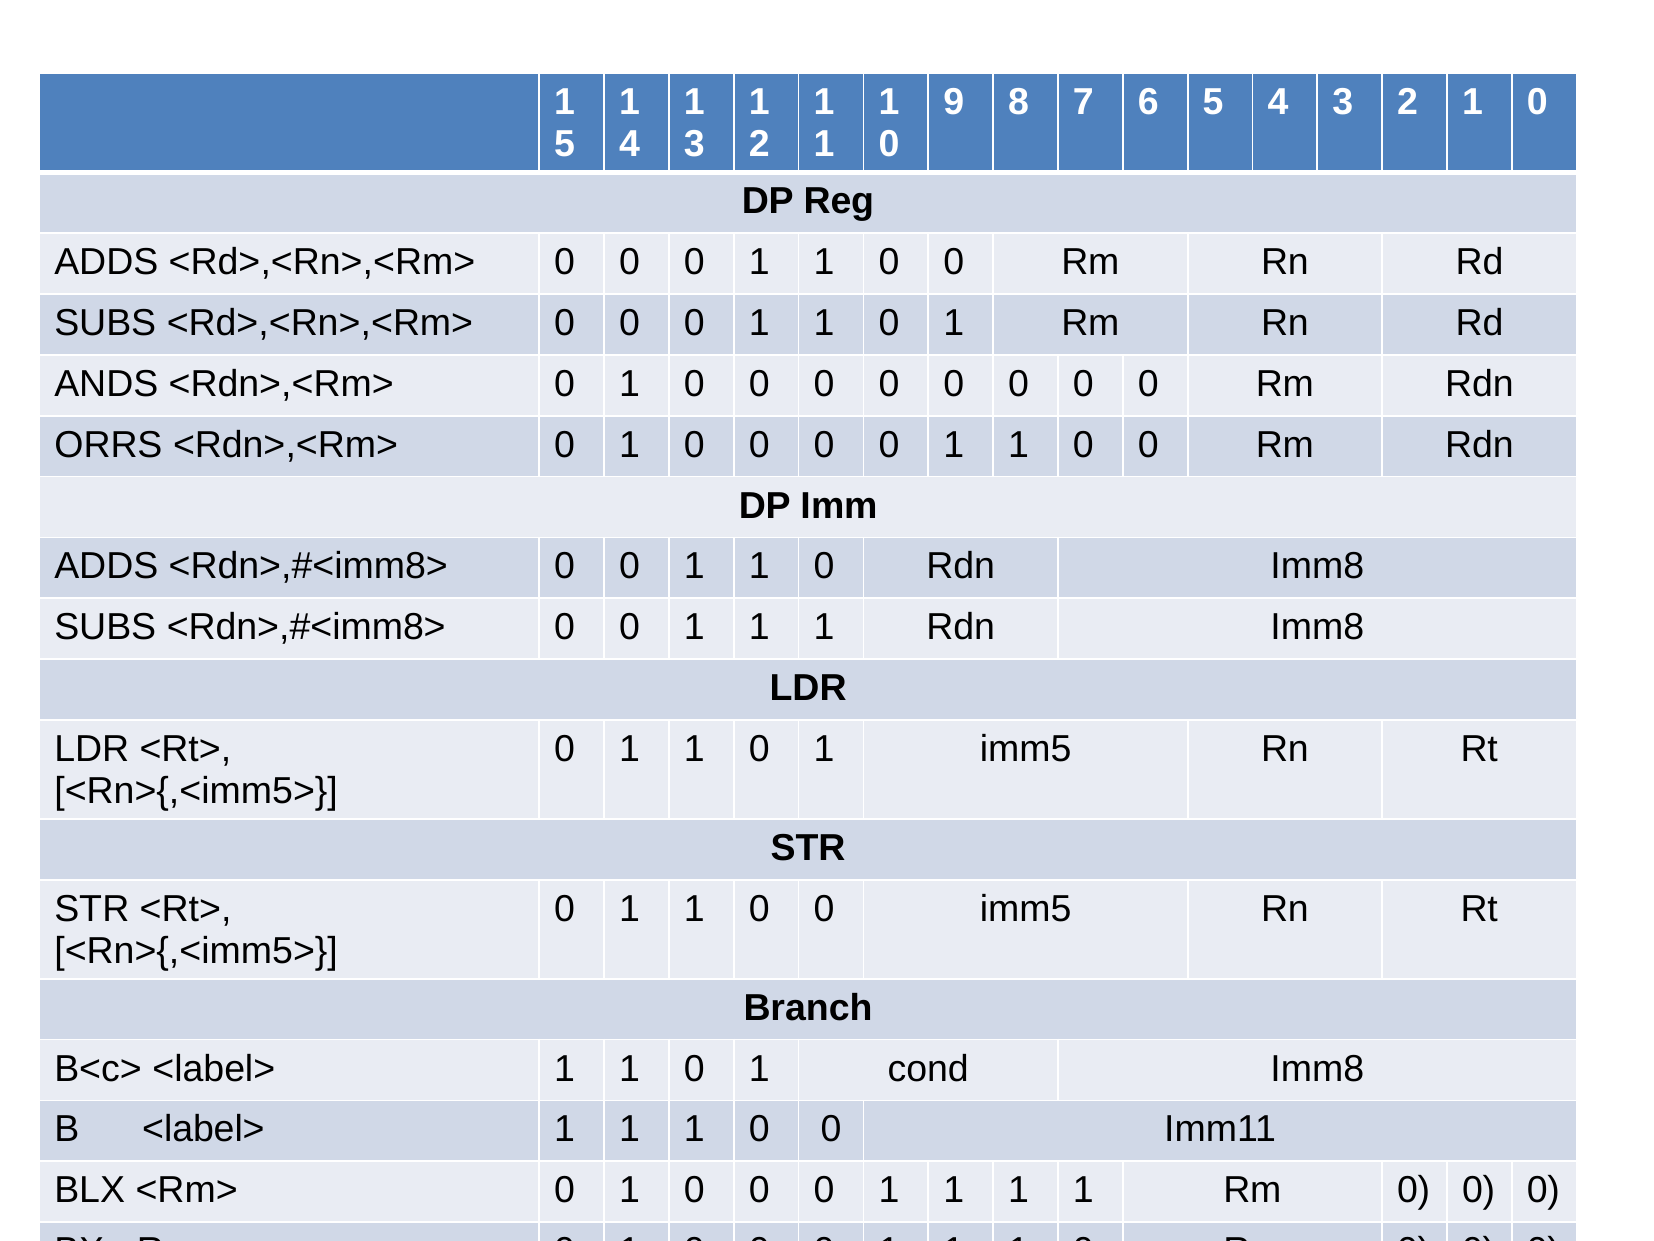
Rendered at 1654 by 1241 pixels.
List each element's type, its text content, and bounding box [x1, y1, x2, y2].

table_cell 0) [1383, 1162, 1446, 1221]
table_header 7 [1059, 74, 1122, 170]
table_header 0 [1513, 74, 1576, 170]
table_cell 0 [735, 1162, 798, 1221]
table_cell 0) [1448, 1223, 1511, 1241]
table_header 8 [994, 74, 1057, 170]
table_cell 1 [864, 1223, 927, 1241]
table_cell Rd [1383, 295, 1576, 354]
table_cell 0 [799, 1101, 863, 1160]
table_cell 1 [540, 1101, 603, 1160]
table_cell 1 [799, 599, 863, 658]
table_cell BX <Rm> [40, 1223, 538, 1241]
table_cell SUBS <Rd>,<Rn>,<Rm> [40, 295, 538, 354]
table_cell Imm8 [1059, 538, 1576, 597]
table_header 15 [540, 74, 603, 170]
table_header 2 [1383, 74, 1446, 170]
table_header [40, 74, 538, 170]
table_header 3 [1318, 74, 1381, 170]
table_cell 1 [670, 721, 733, 818]
table_cell Rdn [864, 599, 1057, 658]
table_header 10 [864, 74, 927, 170]
table_cell 1 [605, 417, 668, 476]
table_cell SUBS <Rdn>,#<imm8> [40, 599, 538, 658]
table_cell 0 [799, 1223, 863, 1241]
table_cell 1 [605, 1101, 668, 1160]
table_cell 0 [670, 1223, 733, 1241]
table_cell Rdn [1383, 356, 1576, 415]
table_cell 1 [670, 599, 733, 658]
table_cell 0 [735, 881, 798, 978]
table_header 4 [1253, 74, 1316, 170]
table_cell 1 [929, 295, 992, 354]
table_cell ADDS <Rdn>,#<imm8> [40, 538, 538, 597]
table_cell 0) [1448, 1162, 1511, 1221]
table_cell 0 [540, 234, 603, 293]
table_cell B <label> [40, 1101, 538, 1160]
table_cell 0 [1124, 417, 1187, 476]
table_cell 1 [605, 1223, 668, 1241]
table_cell 0) [1513, 1162, 1576, 1221]
table_cell 1 [799, 234, 863, 293]
table_cell 1 [929, 417, 992, 476]
table_cell Rm [994, 295, 1187, 354]
table_cell 0 [670, 234, 733, 293]
table_cell 0 [540, 295, 603, 354]
table_cell 0 [735, 721, 798, 818]
table_cell 0 [540, 417, 603, 476]
table_cell 0 [670, 295, 733, 354]
table_cell 1 [735, 599, 798, 658]
table_cell 1 [670, 538, 733, 597]
table_cell 0 [735, 1101, 798, 1160]
table_header 12 [735, 74, 798, 170]
table_cell 0 [540, 881, 603, 978]
table_cell LDR <Rt>, [<Rn>{,<imm5>}] [40, 721, 538, 818]
table_cell 0 [540, 721, 603, 818]
table_cell Imm8 [1059, 599, 1576, 658]
table_cell 0 [799, 538, 863, 597]
table_cell 0 [799, 417, 863, 476]
table_cell 1 [864, 1162, 927, 1221]
table_cell 1 [1059, 1162, 1122, 1221]
table_cell 1 [735, 538, 798, 597]
table_cell 1 [735, 1040, 798, 1100]
table_cell 0 [670, 1040, 733, 1100]
table_cell Rm [1189, 356, 1381, 415]
table_cell ANDS <Rdn>,<Rm> [40, 356, 538, 415]
table_cell 0 [540, 538, 603, 597]
table_cell 0 [799, 1162, 863, 1221]
table_cell Imm8 [1059, 1040, 1576, 1100]
table_cell Rm [1189, 417, 1381, 476]
table_cell 1 [735, 295, 798, 354]
table_cell 1 [994, 417, 1057, 476]
table_cell 0 [735, 417, 798, 476]
table_cell 0 [605, 538, 668, 597]
table_cell Rd [1383, 234, 1576, 293]
table_cell BLX <Rm> [40, 1162, 538, 1221]
table_cell 0 [540, 1162, 603, 1221]
table_cell 1 [605, 721, 668, 818]
table_header 9 [929, 74, 992, 170]
table_cell 1 [605, 356, 668, 415]
table_cell 0 [1124, 356, 1187, 415]
table_cell 0 [1059, 356, 1122, 415]
table_cell Branch [40, 980, 1576, 1039]
table_header 13 [670, 74, 733, 170]
table_cell 0 [1059, 1223, 1122, 1241]
table_cell imm5 [864, 721, 1187, 818]
table_cell Rt [1383, 881, 1576, 978]
table_cell DP Imm [40, 477, 1576, 537]
table_cell 0 [799, 881, 863, 978]
table_cell 0 [929, 234, 992, 293]
table_cell 1 [605, 1162, 668, 1221]
table_cell Rt [1383, 721, 1576, 818]
table_cell 1 [994, 1162, 1057, 1221]
table_cell STR <Rt>, [<Rn>{,<imm5>}] [40, 881, 538, 978]
table_cell 1 [605, 1040, 668, 1100]
table_cell 0 [605, 234, 668, 293]
table_cell Rm [1124, 1162, 1381, 1221]
table_header 1 [1448, 74, 1511, 170]
table_cell Rn [1189, 295, 1381, 354]
table_cell Imm11 [864, 1101, 1576, 1160]
table_cell 1 [929, 1162, 992, 1221]
table_cell 1 [670, 881, 733, 978]
table_cell 1 [735, 234, 798, 293]
table_cell 0 [605, 599, 668, 658]
table_cell 0) [1383, 1223, 1446, 1241]
table_cell 0 [864, 234, 927, 293]
table_cell 0) [1513, 1223, 1576, 1241]
table_cell 0 [864, 417, 927, 476]
table_cell 0 [540, 599, 603, 658]
table_cell Rdn [864, 538, 1057, 597]
table_cell cond [799, 1040, 1057, 1100]
table_cell Rm [994, 234, 1187, 293]
table_cell ADDS <Rd>,<Rn>,<Rm> [40, 234, 538, 293]
table_cell STR [40, 820, 1576, 879]
table_cell 1 [670, 1101, 733, 1160]
table_cell Rn [1189, 234, 1381, 293]
table_cell Rn [1189, 881, 1381, 978]
table_cell 1 [605, 881, 668, 978]
table_header 11 [799, 74, 863, 170]
table_cell imm5 [864, 881, 1187, 978]
table_cell 0 [735, 356, 798, 415]
table_cell LDR [40, 660, 1576, 719]
table_cell 1 [540, 1040, 603, 1100]
table_cell 0 [670, 1162, 733, 1221]
table_cell 0 [799, 356, 863, 415]
table_cell 0 [540, 356, 603, 415]
table_cell 1 [994, 1223, 1057, 1241]
table_header 5 [1189, 74, 1252, 170]
table_cell 0 [1059, 417, 1122, 476]
table_cell Rm [1124, 1223, 1381, 1241]
table_header 14 [605, 74, 668, 170]
table_cell 0 [735, 1223, 798, 1241]
table_cell 0 [670, 417, 733, 476]
table_cell 0 [864, 356, 927, 415]
table_cell 0 [670, 356, 733, 415]
table_cell ORRS <Rdn>,<Rm> [40, 417, 538, 476]
table_cell 1 [799, 295, 863, 354]
table_cell 0 [864, 295, 927, 354]
table_cell 0 [540, 1223, 603, 1241]
table_cell Rn [1189, 721, 1381, 818]
table_cell 1 [799, 721, 863, 818]
table_cell B<c> <label> [40, 1040, 538, 1100]
table_cell DP Reg [40, 175, 1576, 232]
table_cell Rdn [1383, 417, 1576, 476]
table_cell 0 [929, 356, 992, 415]
table_cell 0 [994, 356, 1057, 415]
table_cell 0 [605, 295, 668, 354]
table_header 6 [1124, 74, 1187, 170]
table_cell 1 [929, 1223, 992, 1241]
